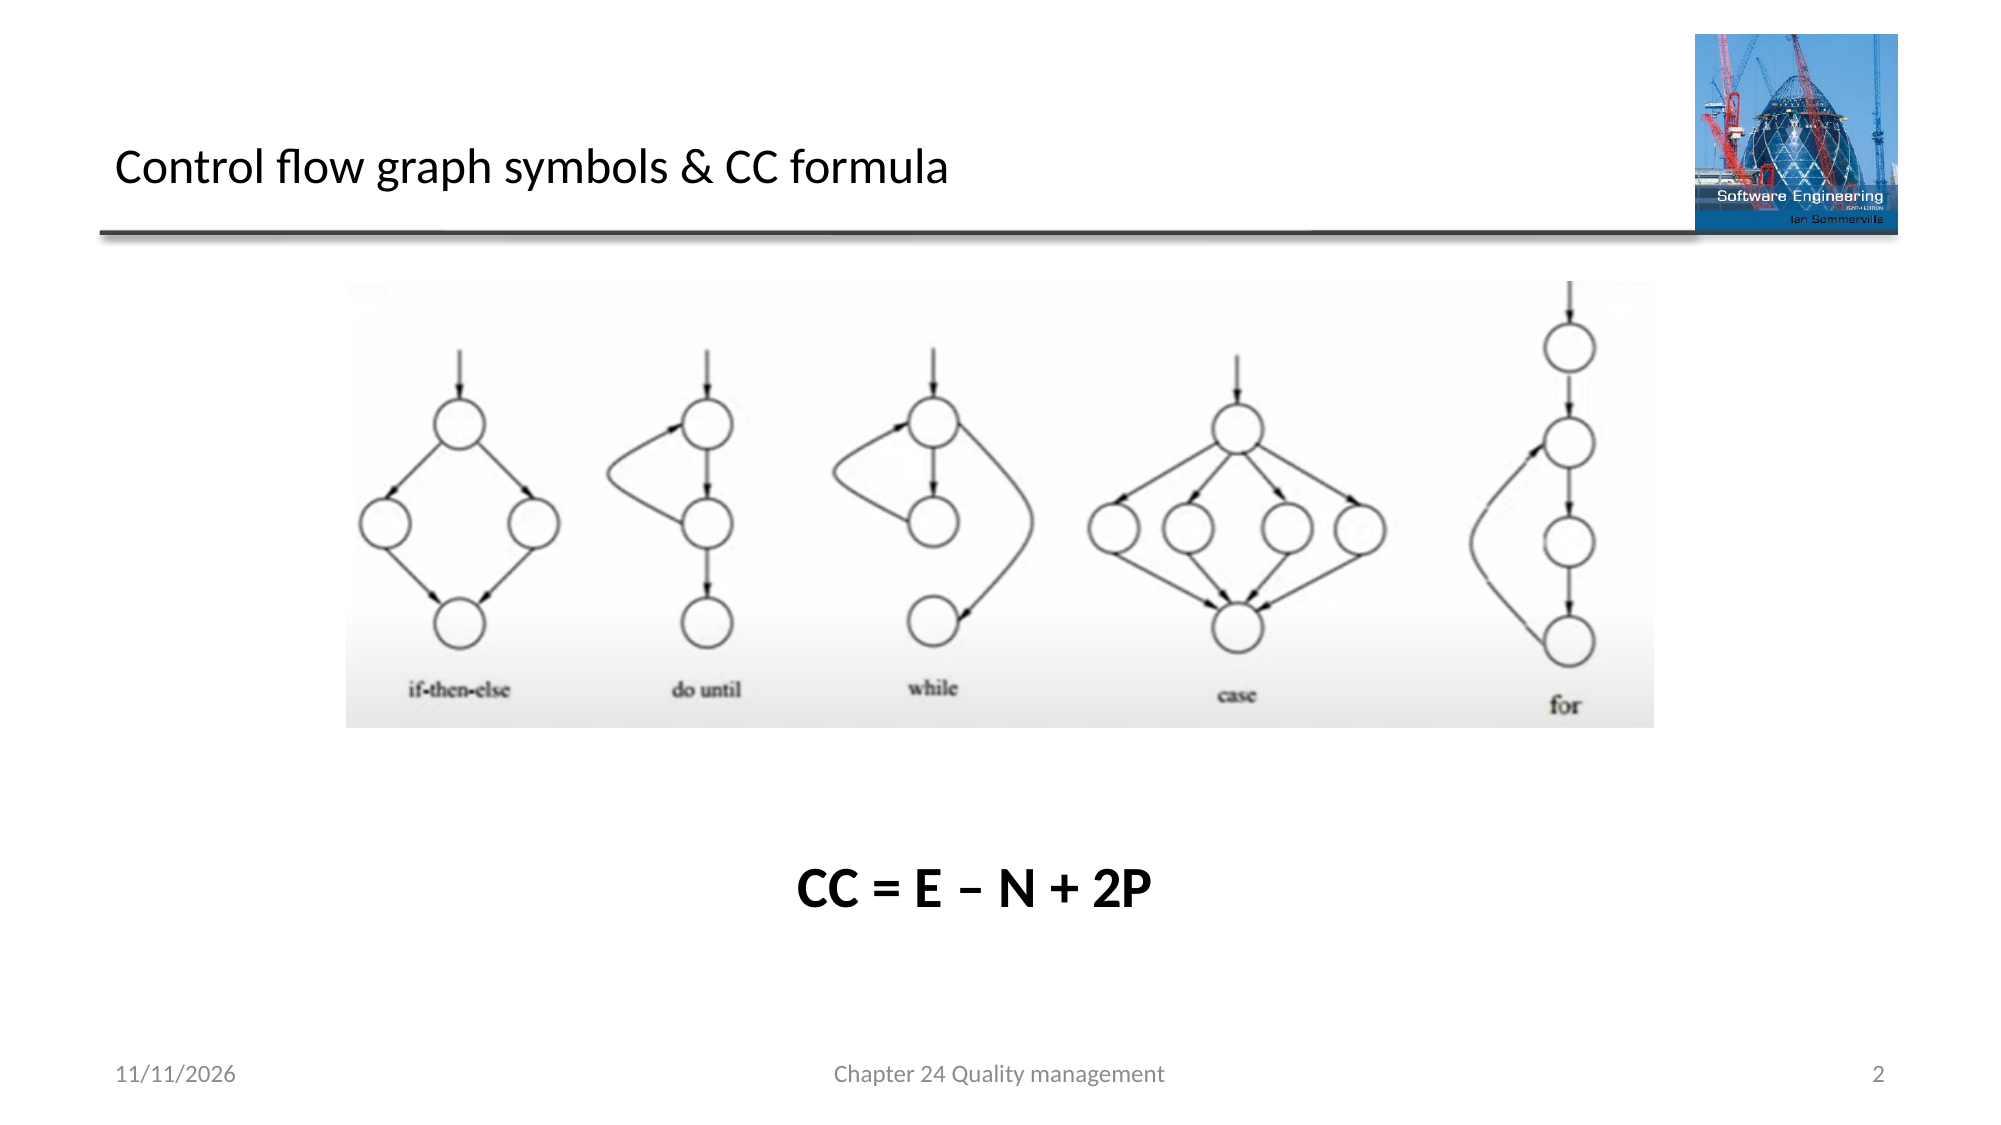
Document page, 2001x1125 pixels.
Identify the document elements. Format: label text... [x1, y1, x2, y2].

picture [346, 281, 1654, 728]
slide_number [99, 1042, 567, 1103]
slide_number 2 [1433, 1042, 1900, 1103]
picture [1695, 34, 1898, 230]
text_box Control flow graph symbols & CC formula [0, 126, 1158, 201]
footer Chapter 24 Quality management [683, 1042, 1317, 1103]
text_box CC = E – N + 2P [708, 842, 1195, 927]
